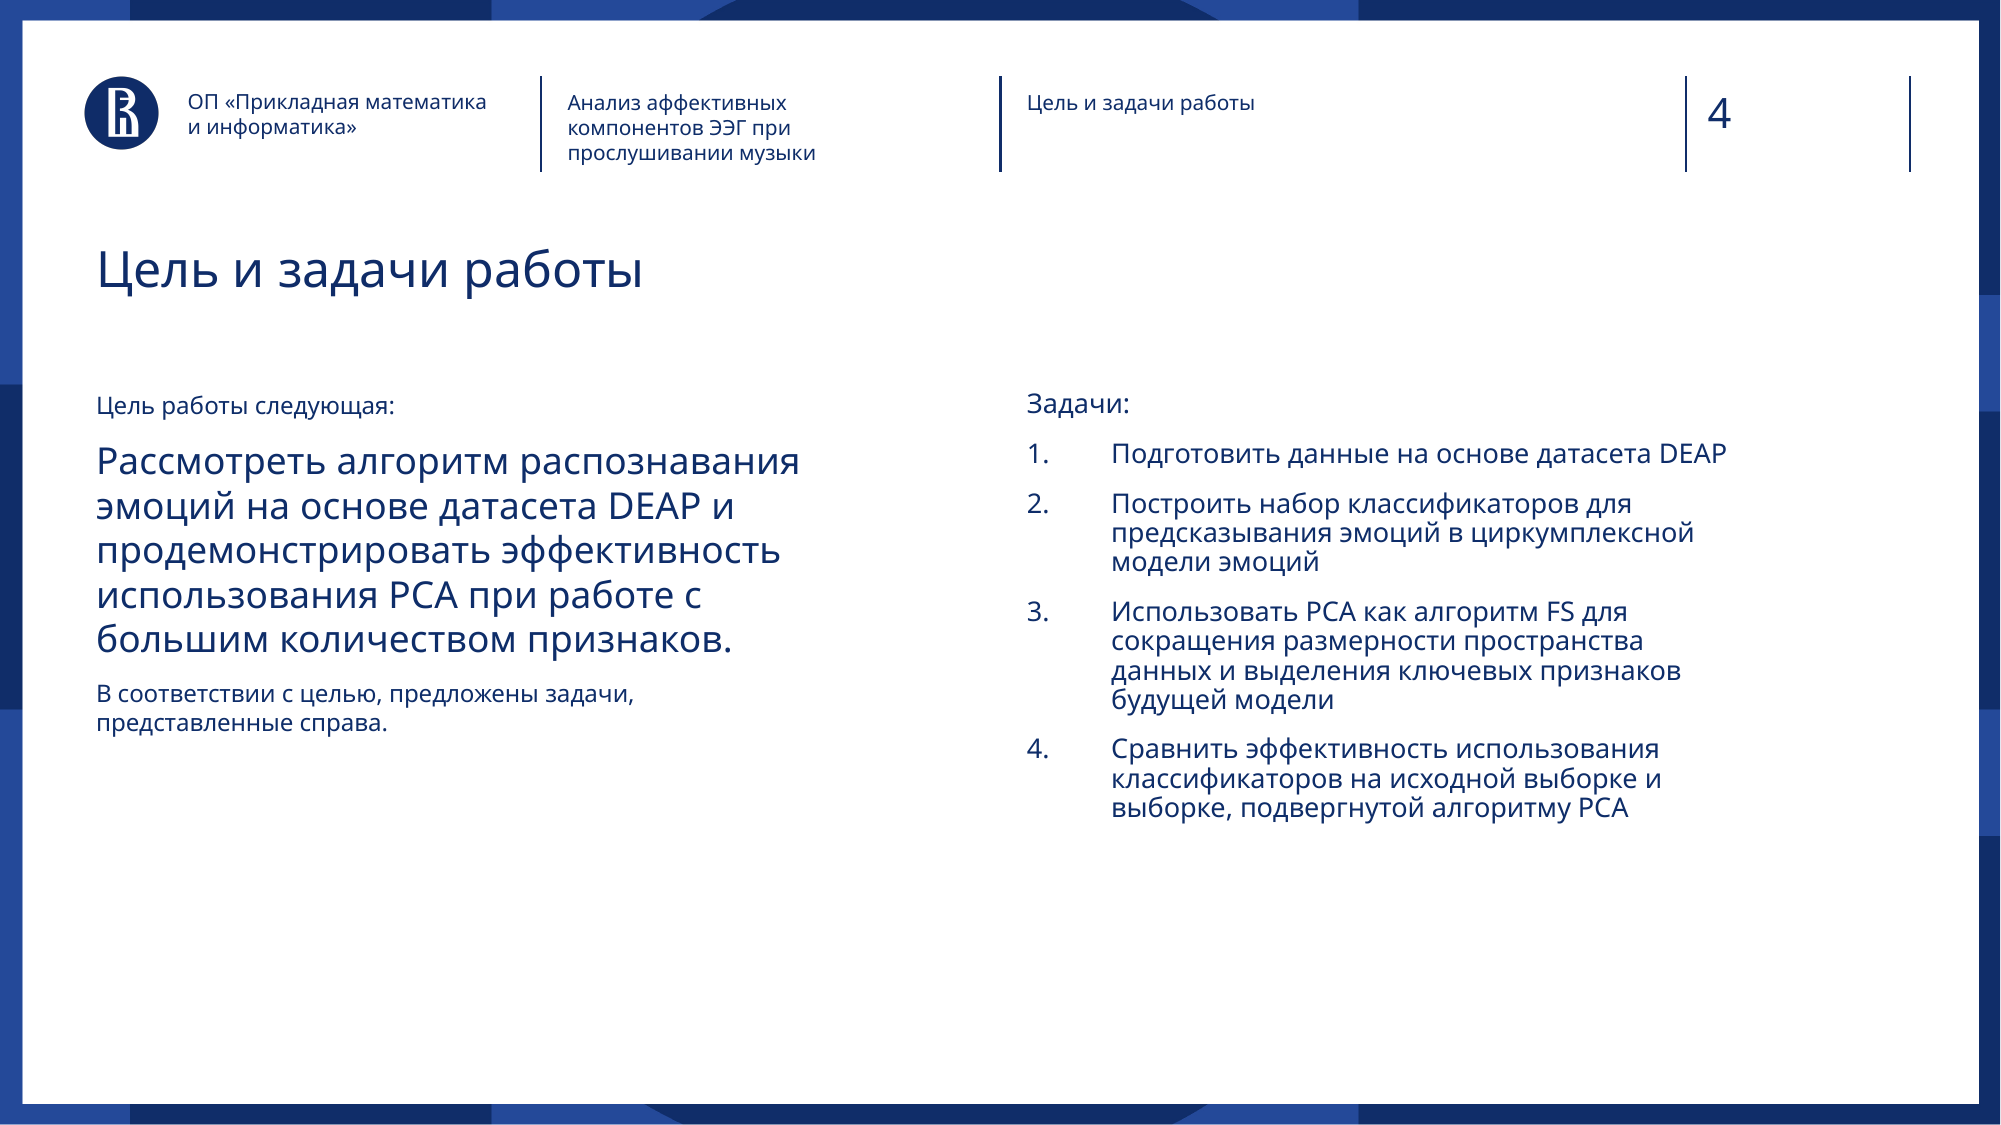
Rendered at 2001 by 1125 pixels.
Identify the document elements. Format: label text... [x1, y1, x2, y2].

list Задачи: Подготовить данные на основе датасета DEAP Построить набор классификаторов для предсказывания эмоций в циркумплексной модели эмоций Использовать PCA как алгоритм FS для сокращения размерности пространства данных и выделения ключевых признаков будущей модели Сравнить эффективность использования классификаторов на исходной выборке и выборке, подвергнутой алгоритму PCA [1026, 390, 1736, 957]
list ОП «Прикладная математика и информатика» [187, 88, 500, 157]
picture [0, 0, 2001, 1125]
list Анализ аффективных компонентов ЭЭГ при прослушивании музыки [567, 90, 907, 157]
list Цель и задачи работы [1026, 90, 1367, 157]
list Цель работы следующая: Рассмотреть алгоритм распознавания эмоций на основе датасета DEAP и продемонстрировать эффективность использования PCA при работе с большим количеством признаков. В соответствии с целью, предложены задачи, представленные справа. [96, 390, 806, 784]
title Цель и задачи работы [96, 237, 1854, 365]
